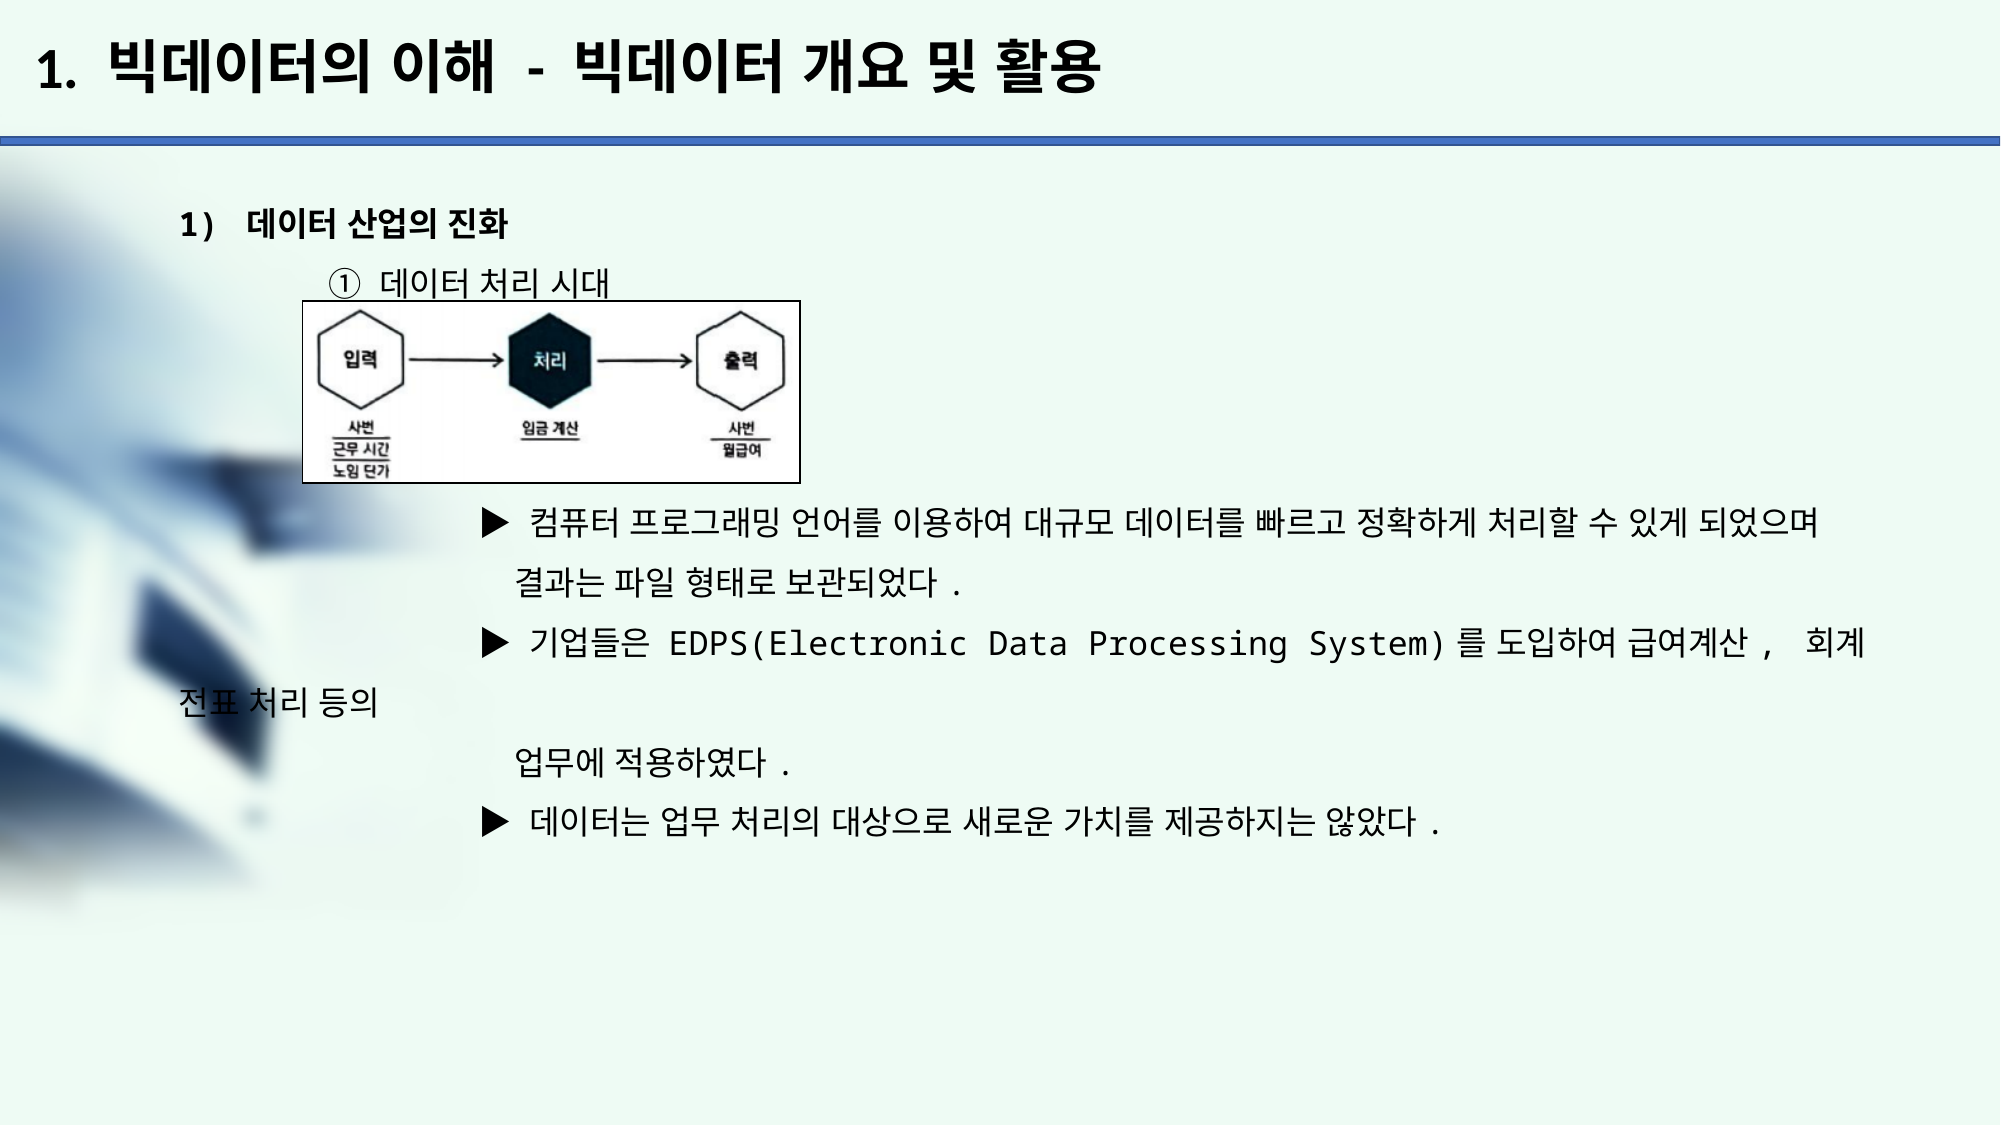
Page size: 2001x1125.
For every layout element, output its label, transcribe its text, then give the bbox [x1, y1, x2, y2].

text_box 1) 데이터 산업의 진화 ① 데이터 처리 시대 ▶ 컴퓨터 프로그래밍 언어를 이용하여 대규모 데이터를 빠르고 정확하게 처리할 수 있게 되었으며 결과는 파일 형태로 보관되었다. ▶ 기업들은 EDPS(Electronic Data Processing System)를 도입하여 급여계산, 회계 전표 처리 등의 업무에 적용하였다. ▶ 데이터는 업무 처리의 대상으로 새로운 가치를 제공하지는 않았다. [163, 175, 1922, 849]
picture [0, 146, 2000, 1125]
title 1. 빅데이터의 이해 - 빅데이터 개요 및 활용 [19, 14, 1745, 126]
picture [0, 0, 2000, 136]
